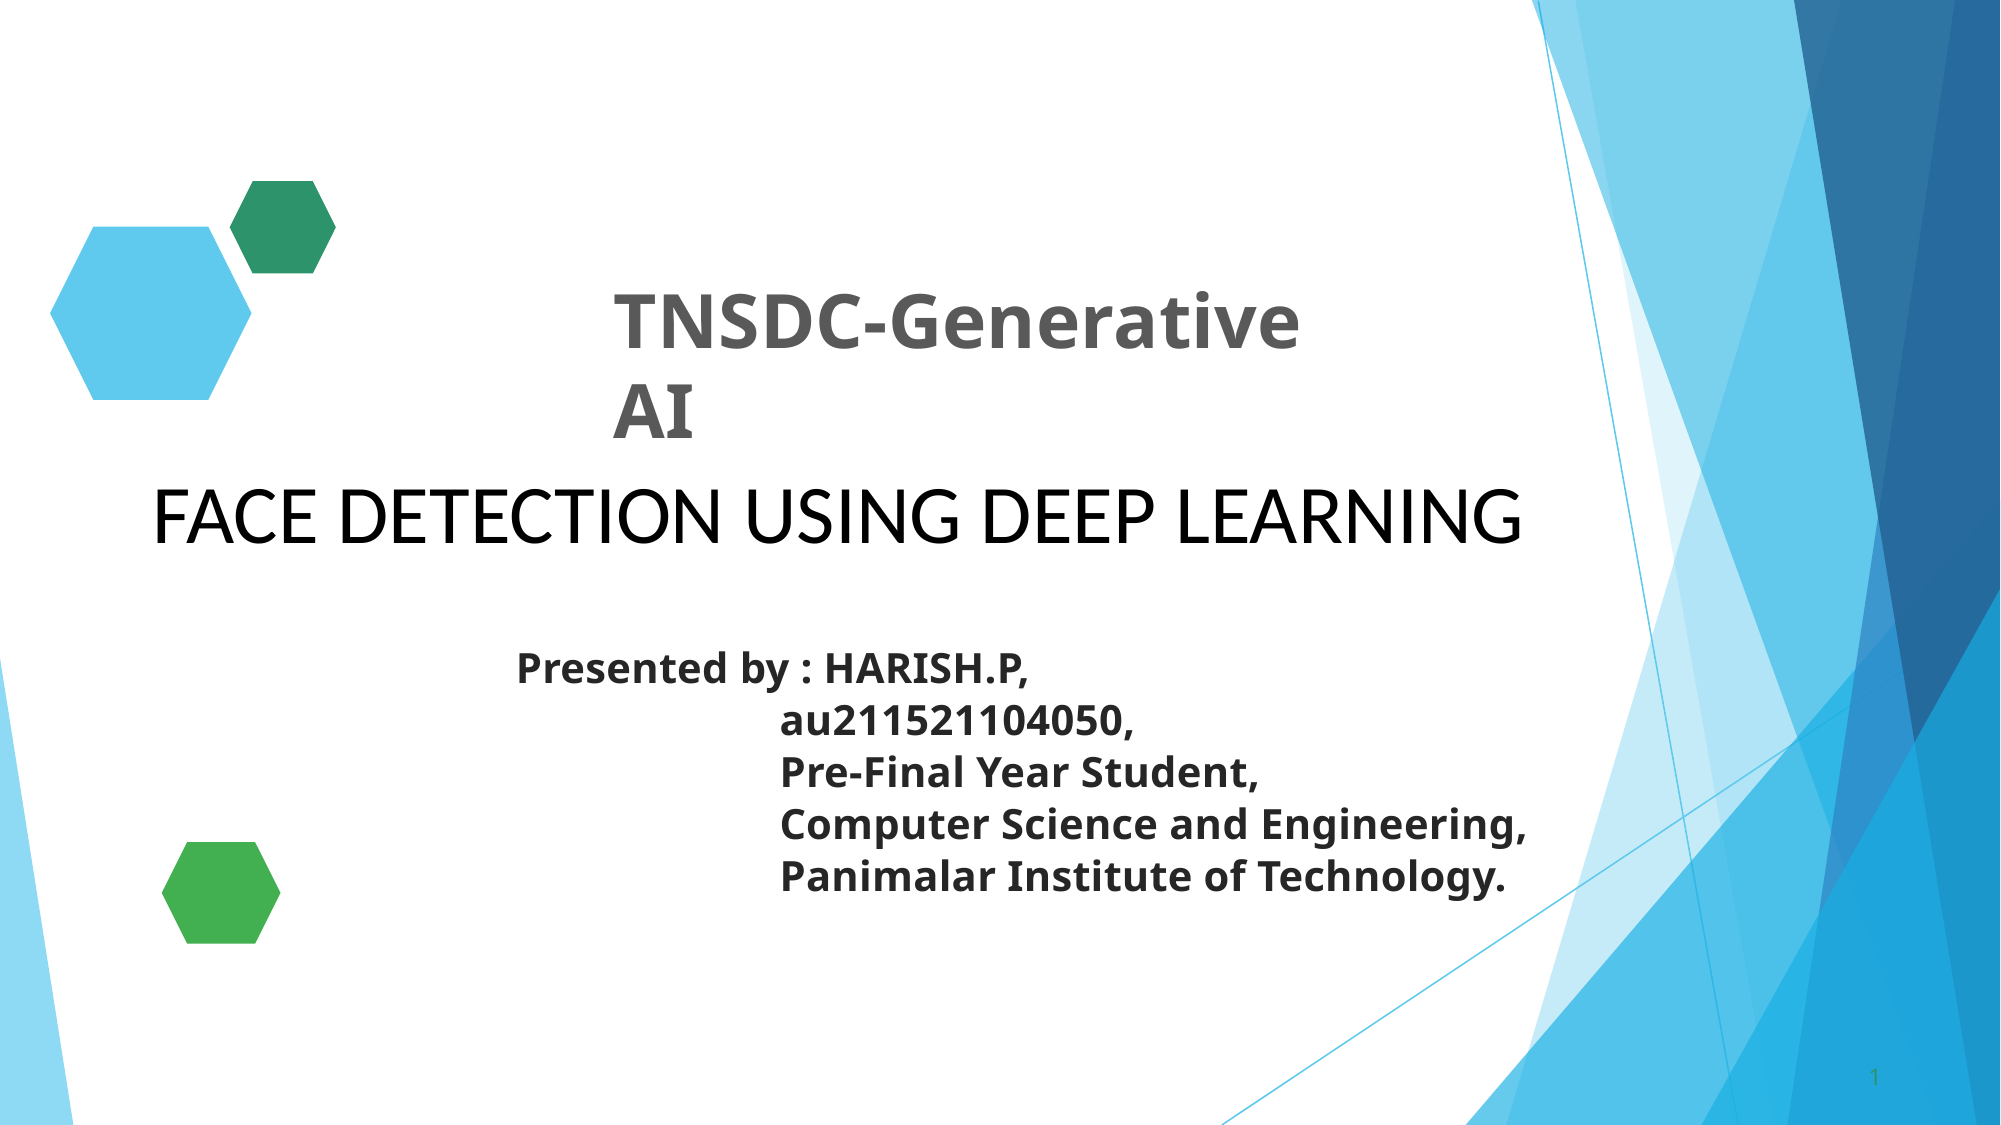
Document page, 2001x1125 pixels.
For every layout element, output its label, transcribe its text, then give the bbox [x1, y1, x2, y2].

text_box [49, 180, 337, 401]
text_box Presented by : HARISH.P, au211521104050, Pre-Final Year Student, Computer Science and Engineering, Panimalar Institute of Technology. [499, 634, 1550, 908]
slide_number 1 [1862, 1061, 1888, 1125]
text_box [161, 842, 281, 944]
text_box TNSDC-Generative AI [611, 271, 1388, 453]
text_box FACE DETECTION USING DEEP LEARNING [136, 453, 1864, 568]
